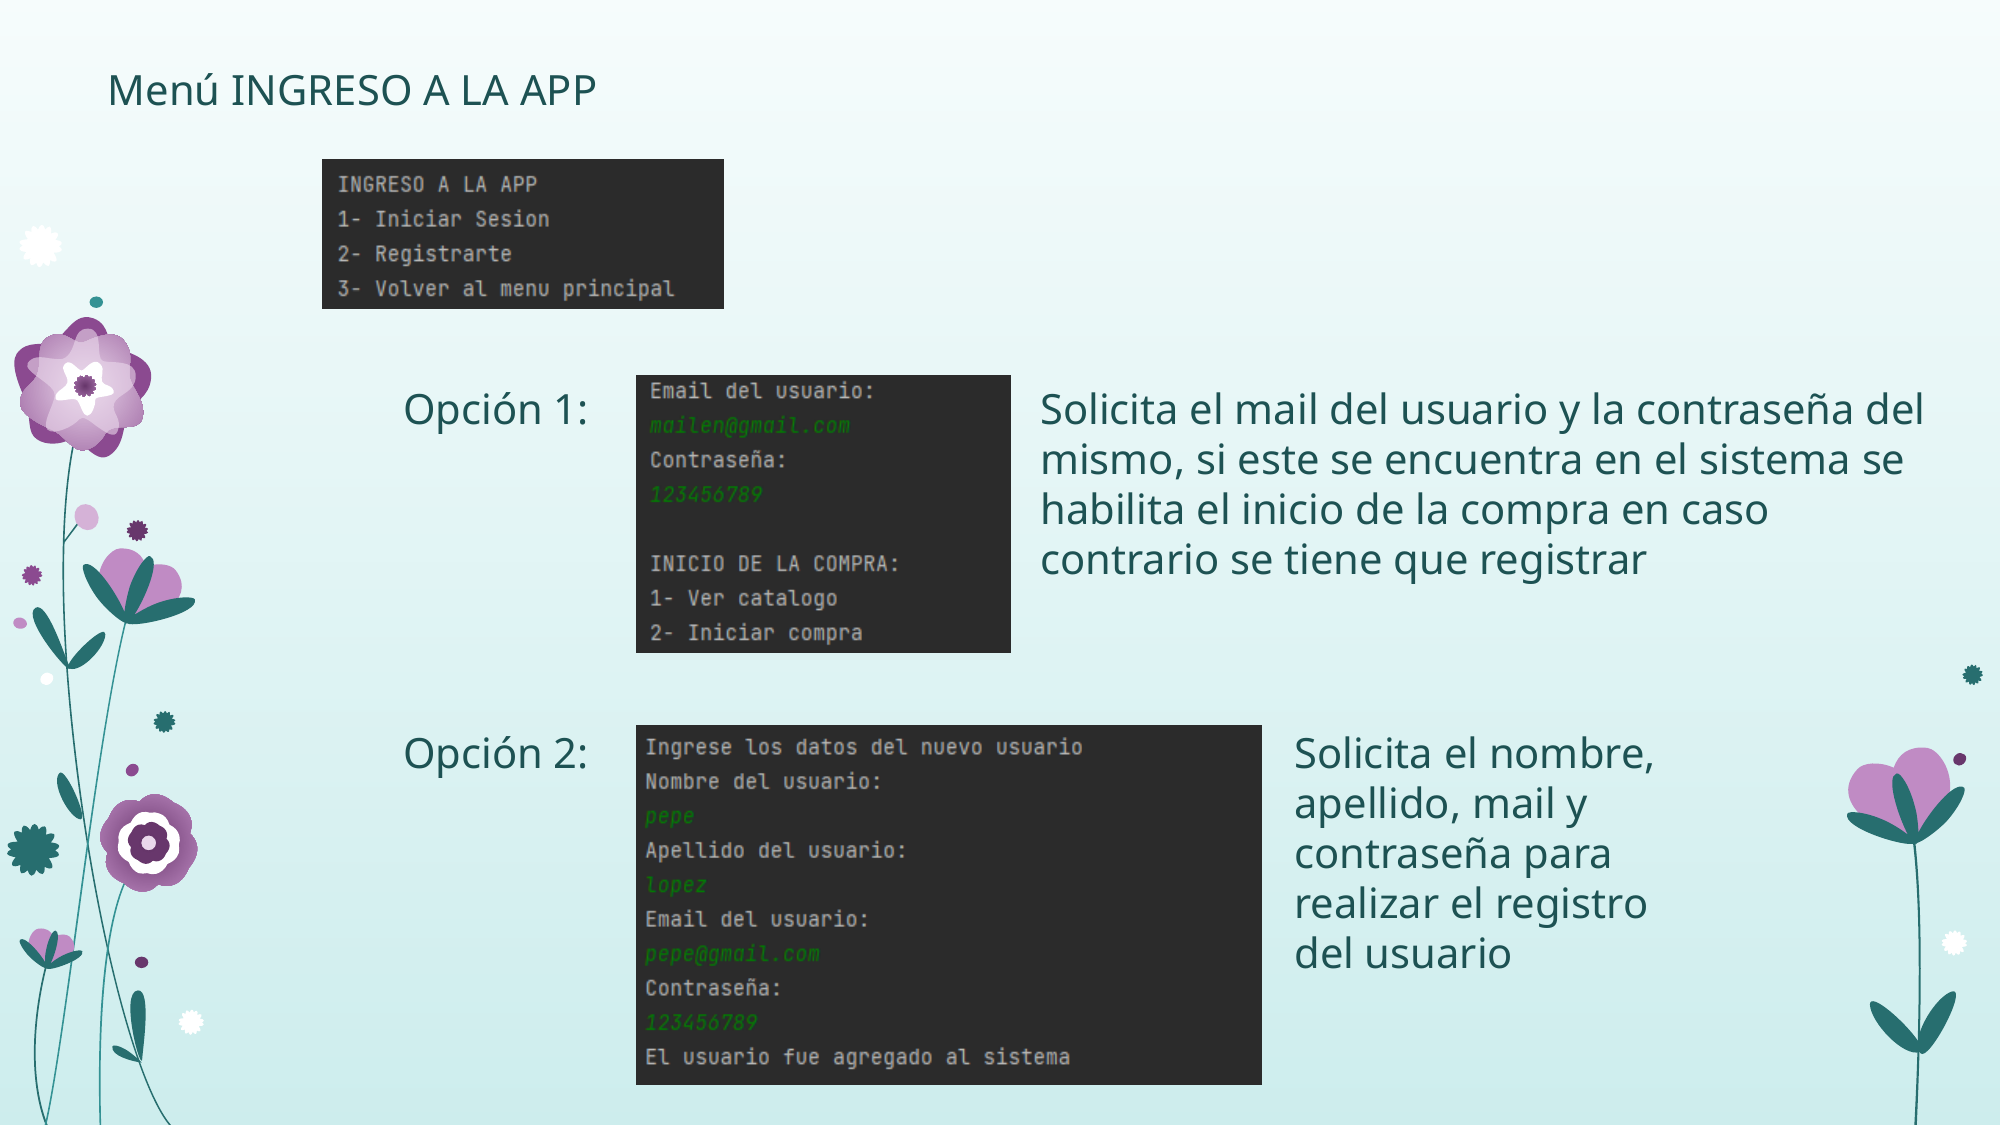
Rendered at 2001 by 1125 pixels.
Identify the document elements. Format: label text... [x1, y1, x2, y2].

text_box Solicita el nombre, apellido, mail y contraseña para realizar el registro del usuario [1279, 719, 1693, 985]
picture [636, 375, 1011, 653]
picture [321, 159, 724, 309]
text_box Menú INGRESO A LA APP [93, 56, 1354, 122]
text_box Solicita el mail del usuario y la contraseña del mismo, si este se encuentra en el sistema se habilita el inicio de la compra en caso contrario se tiene que registrar [1025, 375, 1965, 591]
text_box Opción 1: [388, 375, 636, 441]
text_box Opción 2: [388, 719, 658, 785]
picture [636, 725, 1262, 1085]
